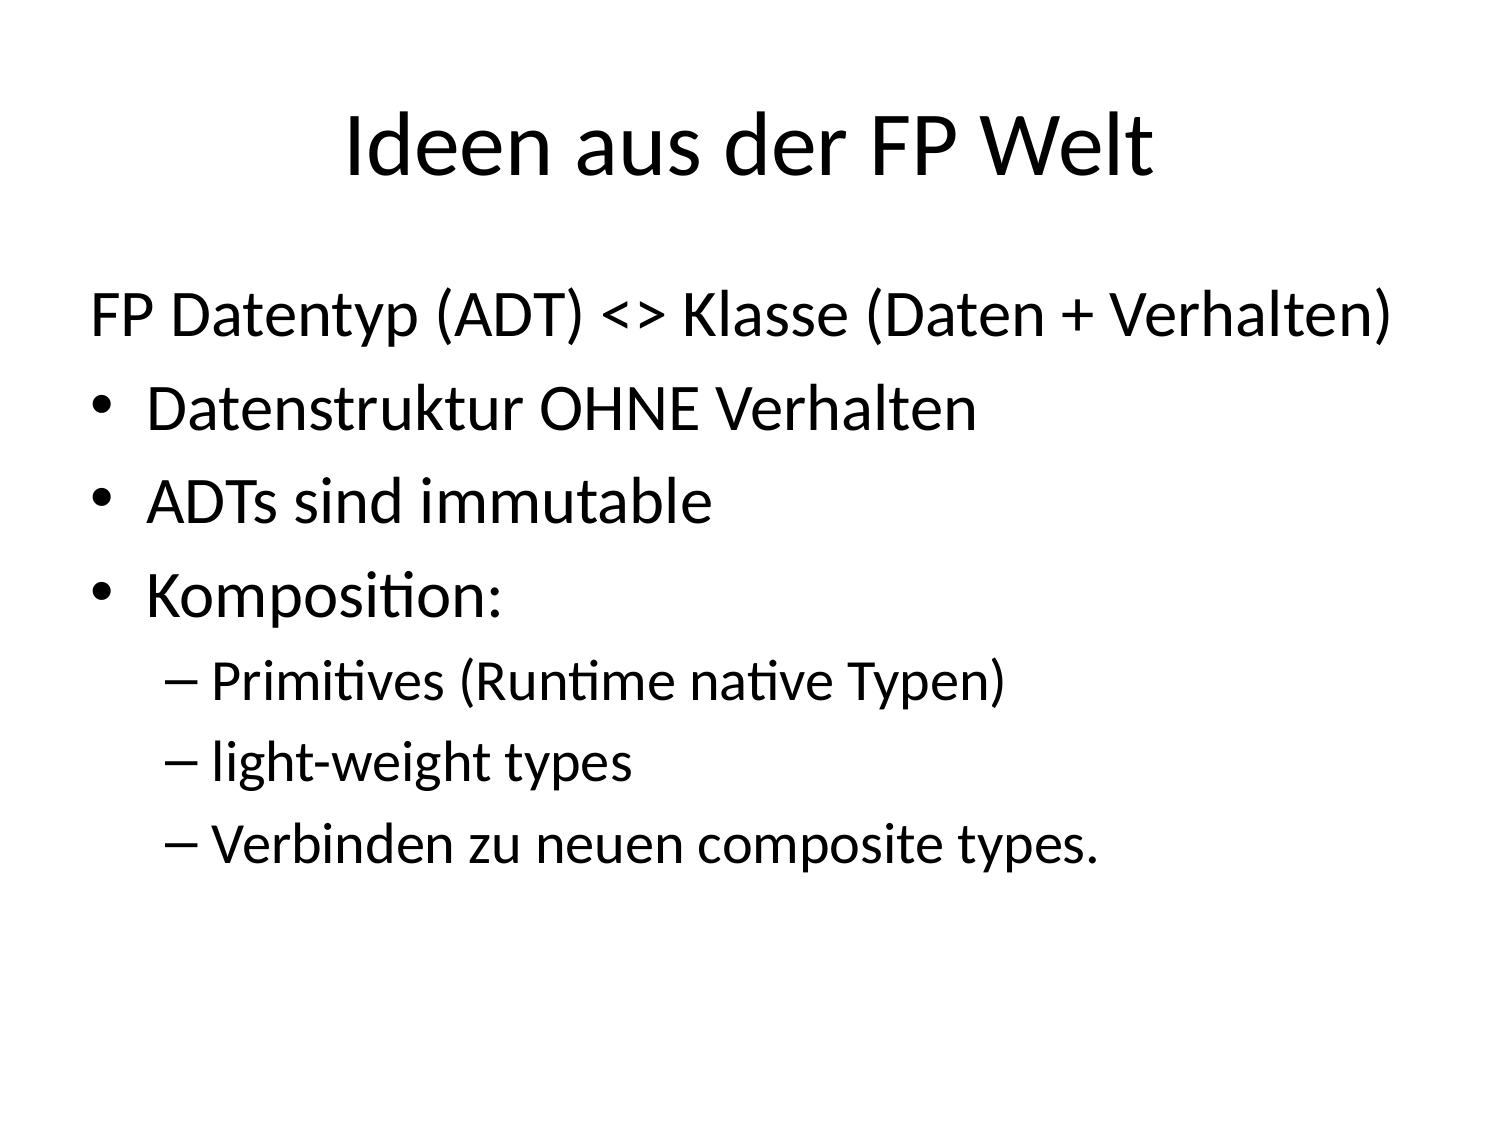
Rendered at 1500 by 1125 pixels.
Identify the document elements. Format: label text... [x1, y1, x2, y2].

title Ideen aus der FP Welt [75, 45, 1425, 233]
list FP Datentyp (ADT) <> Klasse (Daten + Verhalten) Datenstruktur OHNE Verhalten ADTs sind immutable Komposition: Primitives (Runtime native Typen) light-weight types Verbinden zu neuen composite types. [75, 262, 1425, 1005]
